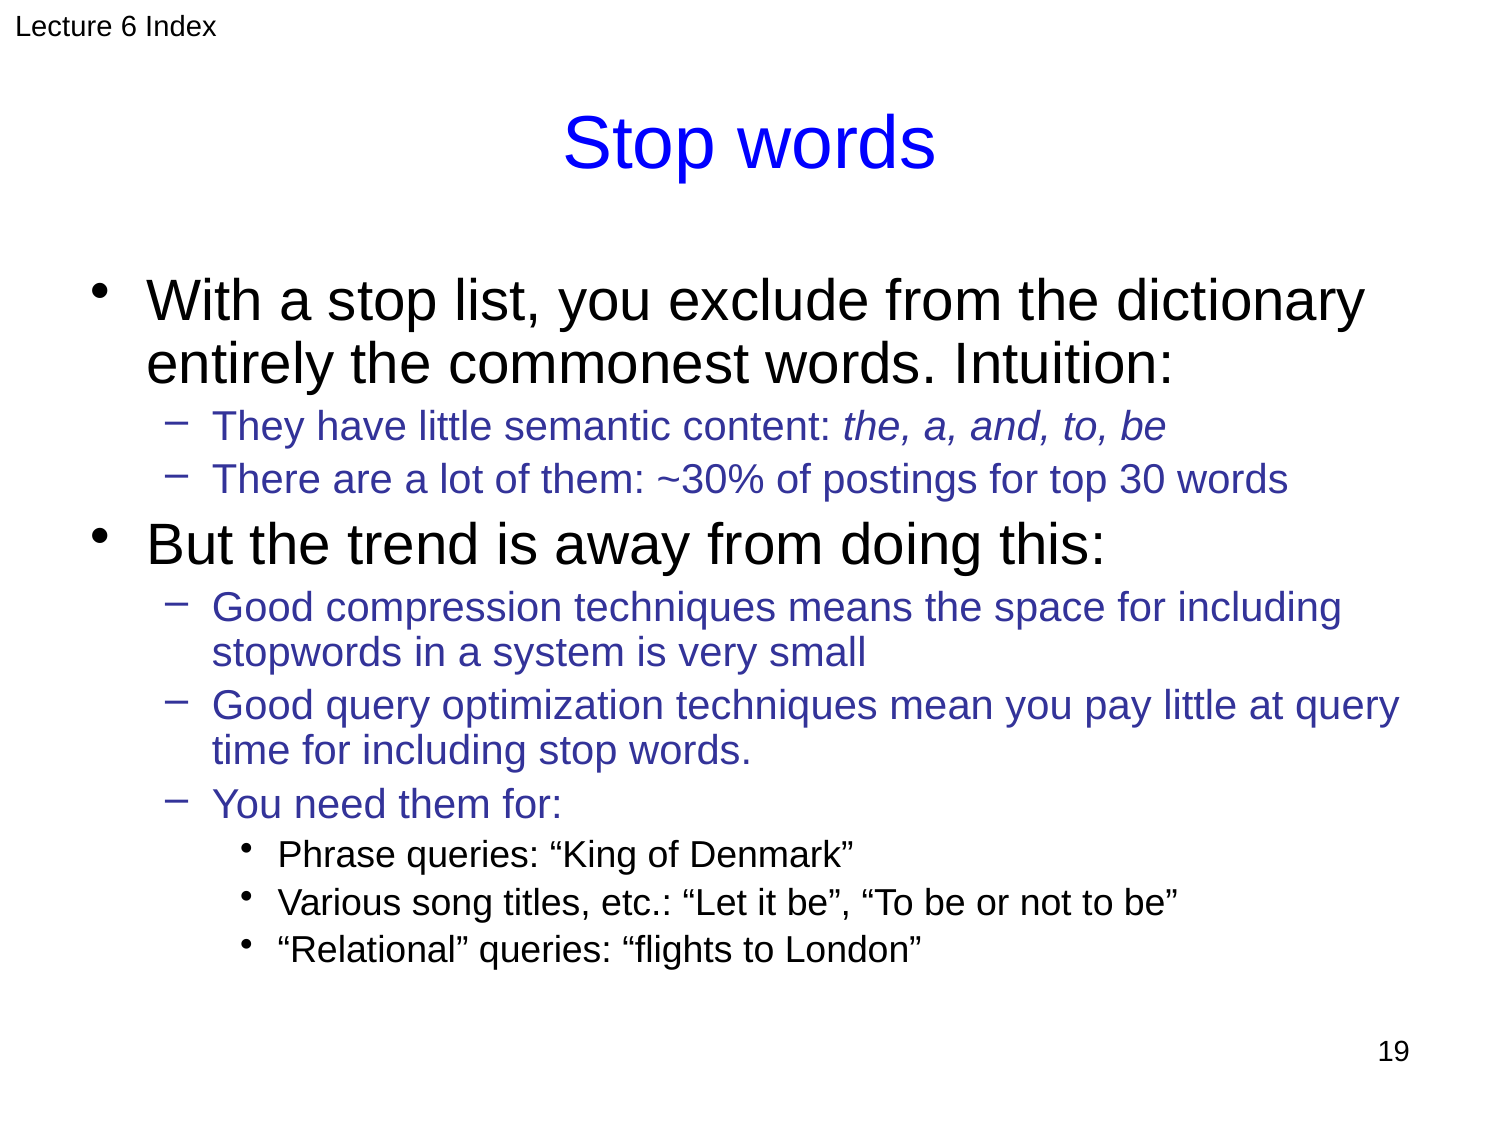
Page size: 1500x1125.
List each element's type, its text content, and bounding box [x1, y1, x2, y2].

list With a stop list, you exclude from the dictionary entirely the commonest words. Intuition: They have little semantic content: the, a, and, to, be There are a lot of them: ~30% of postings for top 30 words But the trend is away from doing this: Good compression techniques means the space for including stopwords in a system is very small Good query optimization techniques mean you pay little at query time for including stop words. You need them for: Phrase queries: “King of Denmark” Various song titles, etc.: “Let it be”, “To be or not to be” “Relational” queries: “flights to London” [75, 262, 1425, 1005]
title Stop words [75, 45, 1425, 233]
footer Lecture 6 Index [0, 0, 656, 79]
slide_number 19 [1074, 1024, 1425, 1103]
